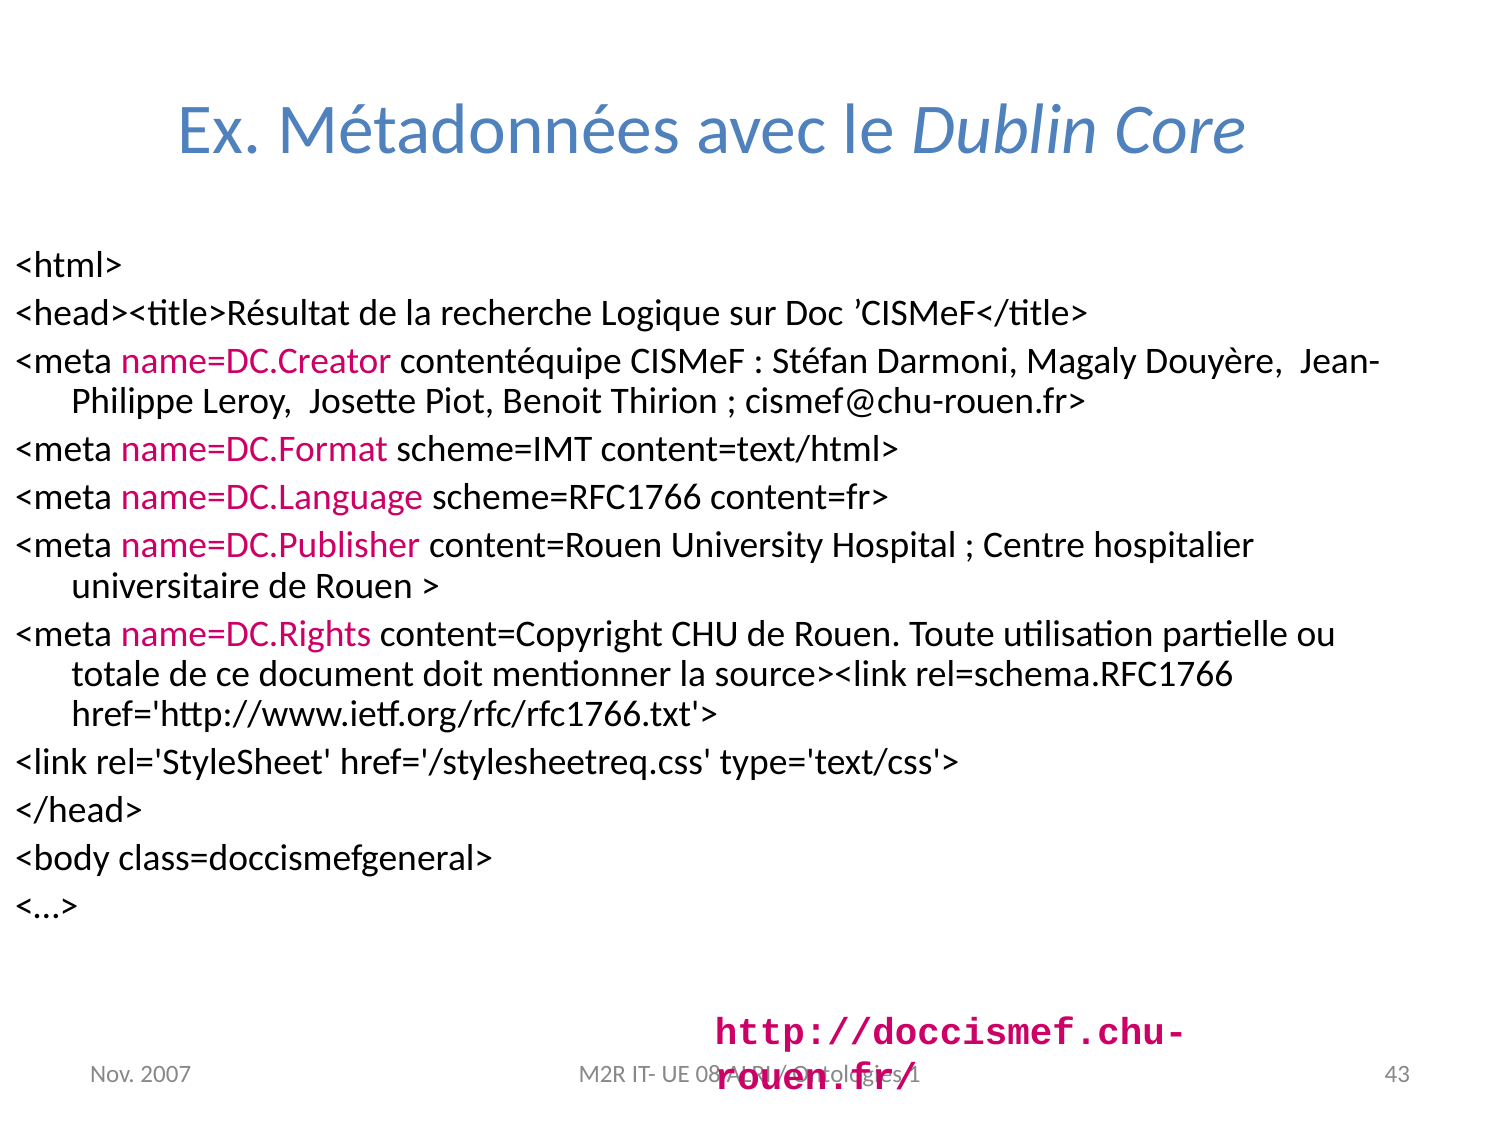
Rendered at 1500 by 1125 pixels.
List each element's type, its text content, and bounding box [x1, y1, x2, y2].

title Ex. Métadonnées avec le Dublin Core [75, 50, 1350, 200]
text_box http://doccismef.chu-rouen.fr/ [699, 999, 1403, 1105]
slide_number 43 [1403, 1042, 1425, 1103]
footer M2R IT- UE 08 ALRI / Ontologies 1 [512, 1042, 699, 1103]
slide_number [75, 1042, 425, 1103]
list <html> <head><title>Résultat de la recherche Logique sur Doc ’CISMeF</title> <meta name=DC.Creator contentéquipe CISMeF : Stéfan Darmoni, Magaly Douyère, Jean-Philippe Leroy, Josette Piot, Benoit Thirion ; cismef@chu-rouen.fr> <meta name=DC.Format scheme=IMT content=text/html> <meta name=DC.Language scheme=RFC1766 content=fr> <meta name=DC.Publisher content=Rouen University Hospital ; Centre hospitalier universitaire de Rouen > <meta name=DC.Rights content=Copyright CHU de Rouen. Toute utilisation partielle ou totale de ce document doit mentionner la source><link rel=schema.RFC1766 href='http://www.ietf.org/rfc/rfc1766.txt'> <link rel='StyleSheet' href='/stylesheetreq.css' type='text/css'> </head> <body class=doccismefgeneral> <…> [0, 237, 1413, 1013]
